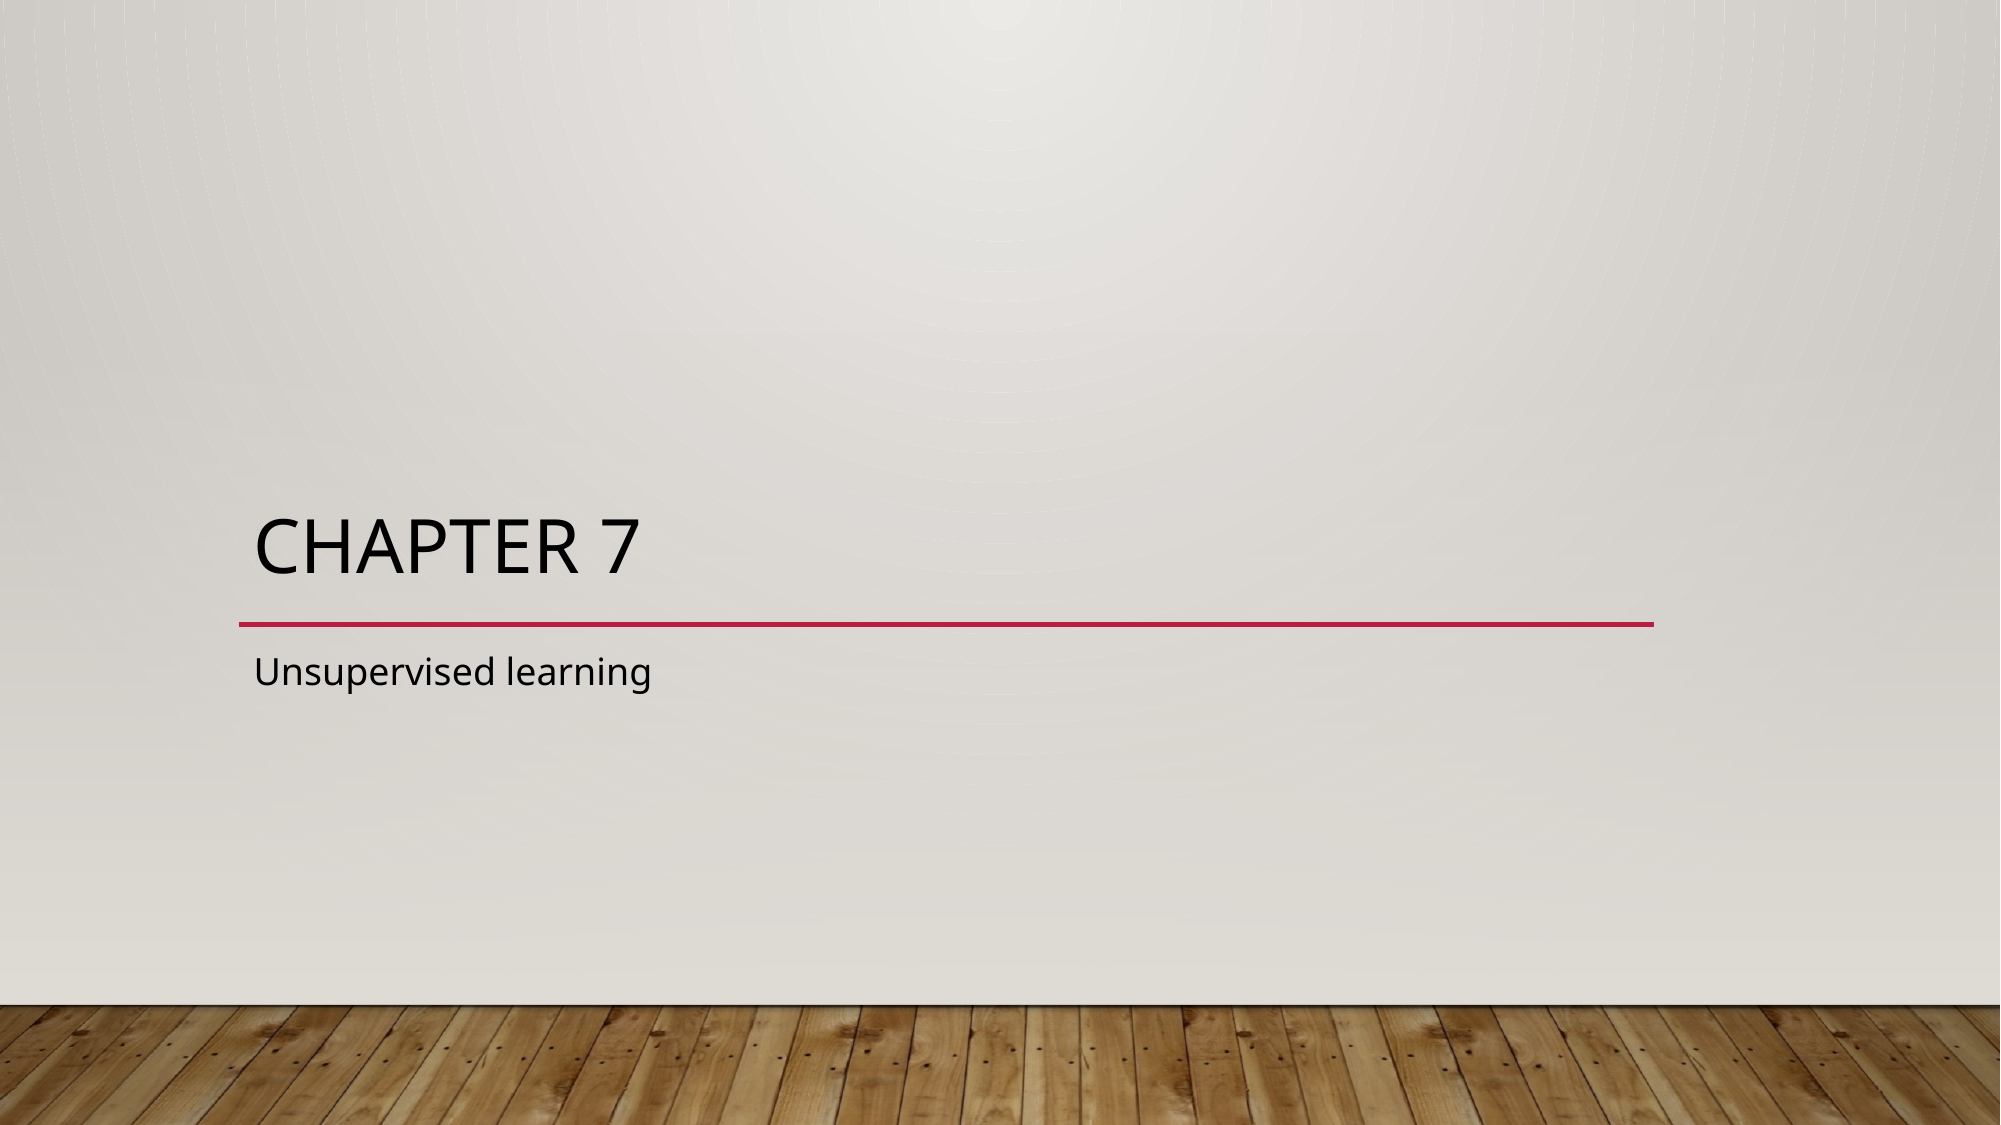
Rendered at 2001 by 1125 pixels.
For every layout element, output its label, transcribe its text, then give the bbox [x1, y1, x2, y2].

list Unsupervised learning [238, 624, 1655, 791]
picture [0, 1005, 2000, 1125]
title Chapter 7 [238, 288, 1657, 598]
